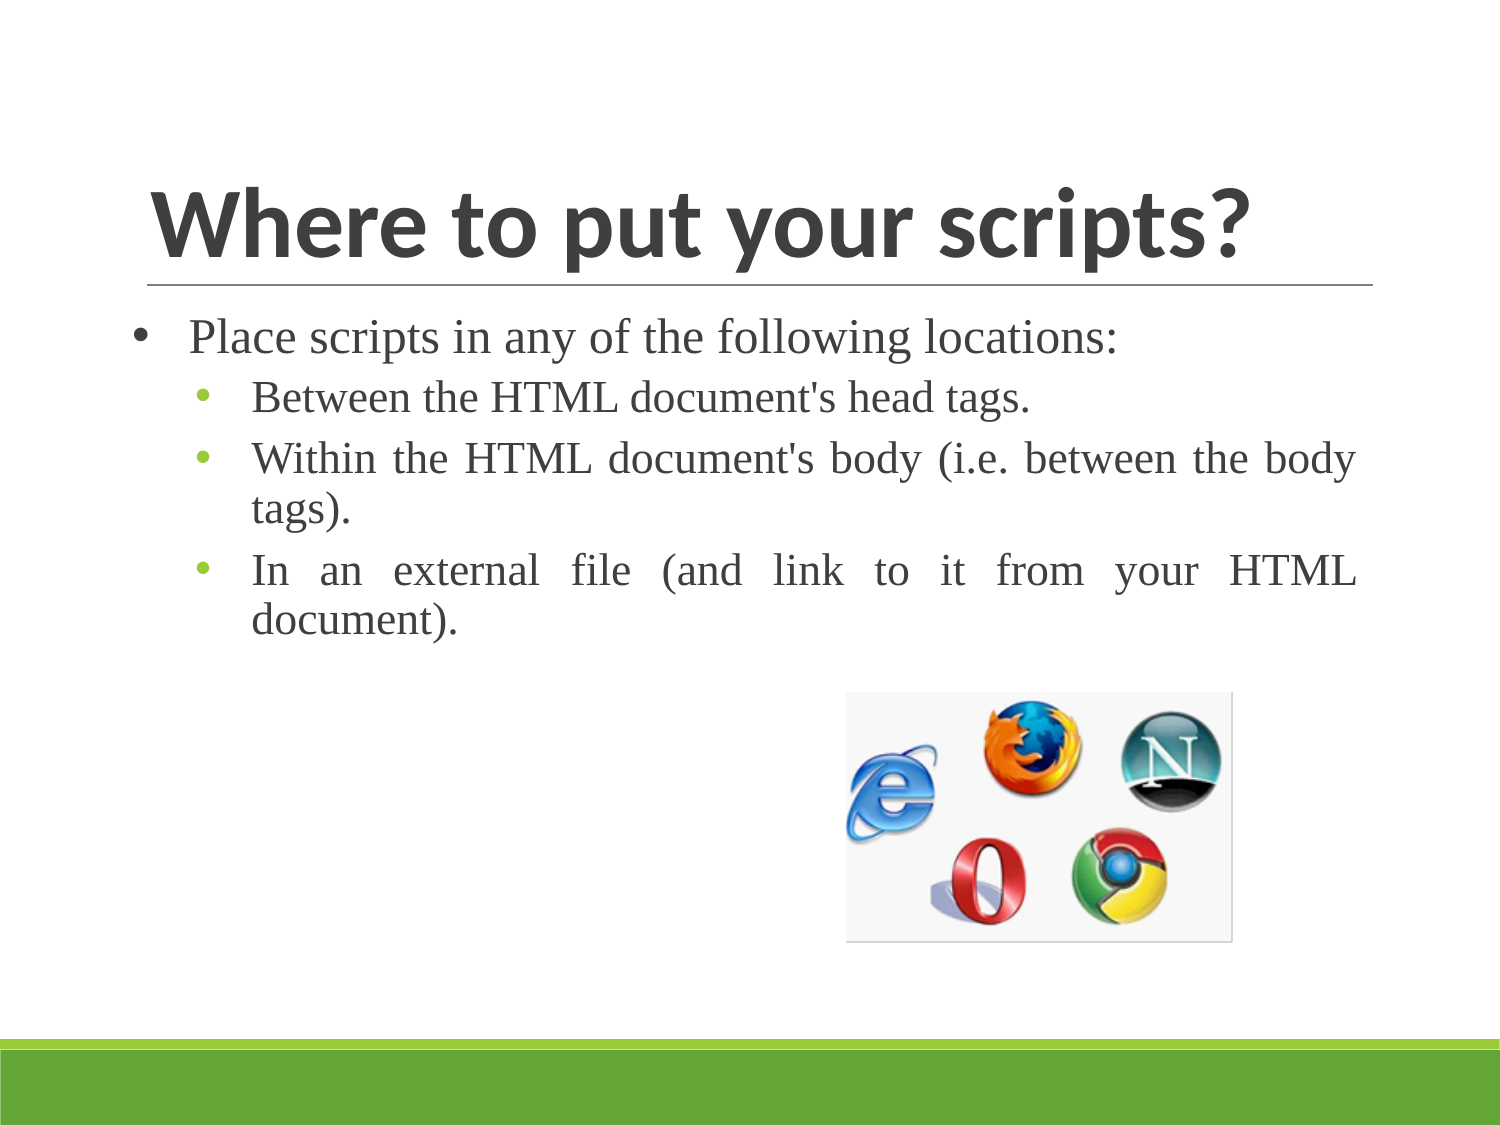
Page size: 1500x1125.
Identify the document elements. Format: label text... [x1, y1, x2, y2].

title Where to put your scripts? [135, 47, 1373, 285]
list Place scripts in any of the following locations: Between the HTML document's head tags. Within the HTML document's body (i.e. between the body tags). In an external file (and link to it from your HTML document). [117, 302, 1373, 963]
picture [845, 692, 1237, 948]
